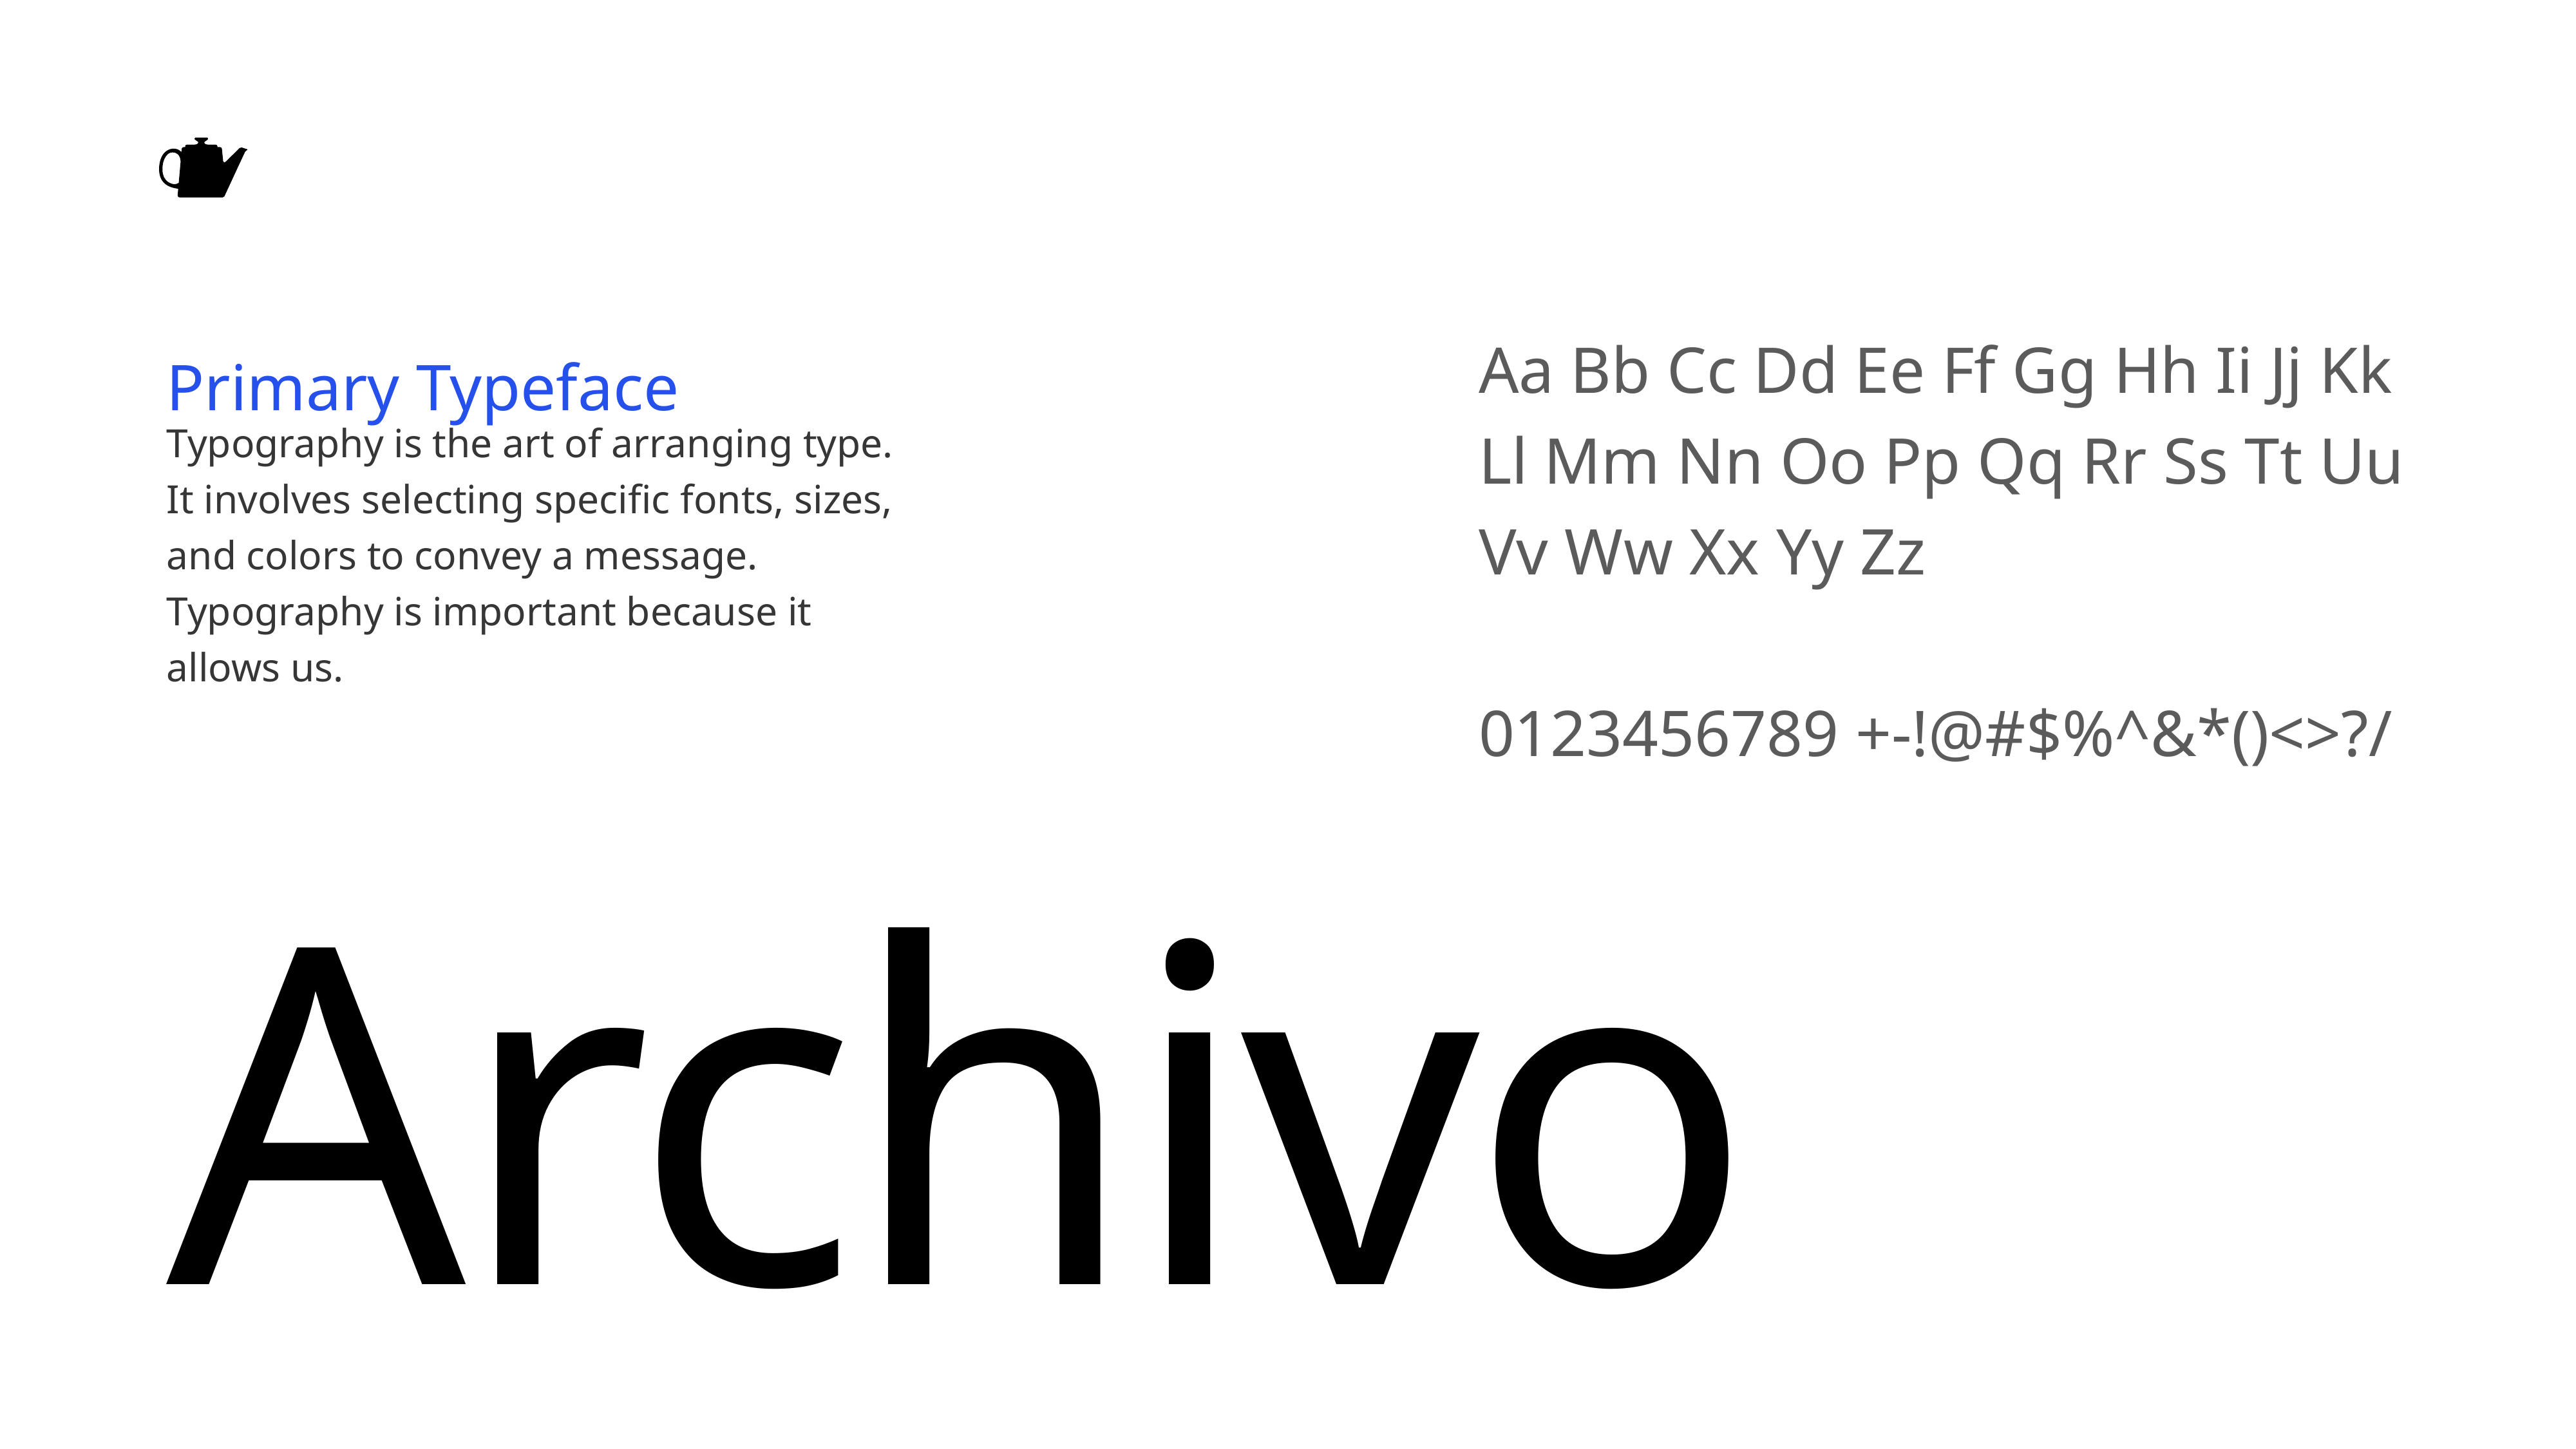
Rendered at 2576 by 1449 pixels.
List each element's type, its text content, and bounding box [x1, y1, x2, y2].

text_box Aa Bb Cc Dd Ee Ff Gg Hh Ii Jj Kk Ll Mm Nn Oo Pp Qq Rr Ss Tt Uu Vv Ww Xx Yy Zz 0123456789 +-!@#$%^&*()<>?/ [1471, 307, 2417, 777]
text_box Typography is the art of arranging type. It involves selecting specific fonts, sizes, and colors to convey a message. Typography is important because it allows us. [159, 402, 929, 697]
text_box Primary Typeface [159, 325, 731, 402]
text_box Archivo [159, 916, 1779, 1383]
text_box [159, 137, 248, 198]
